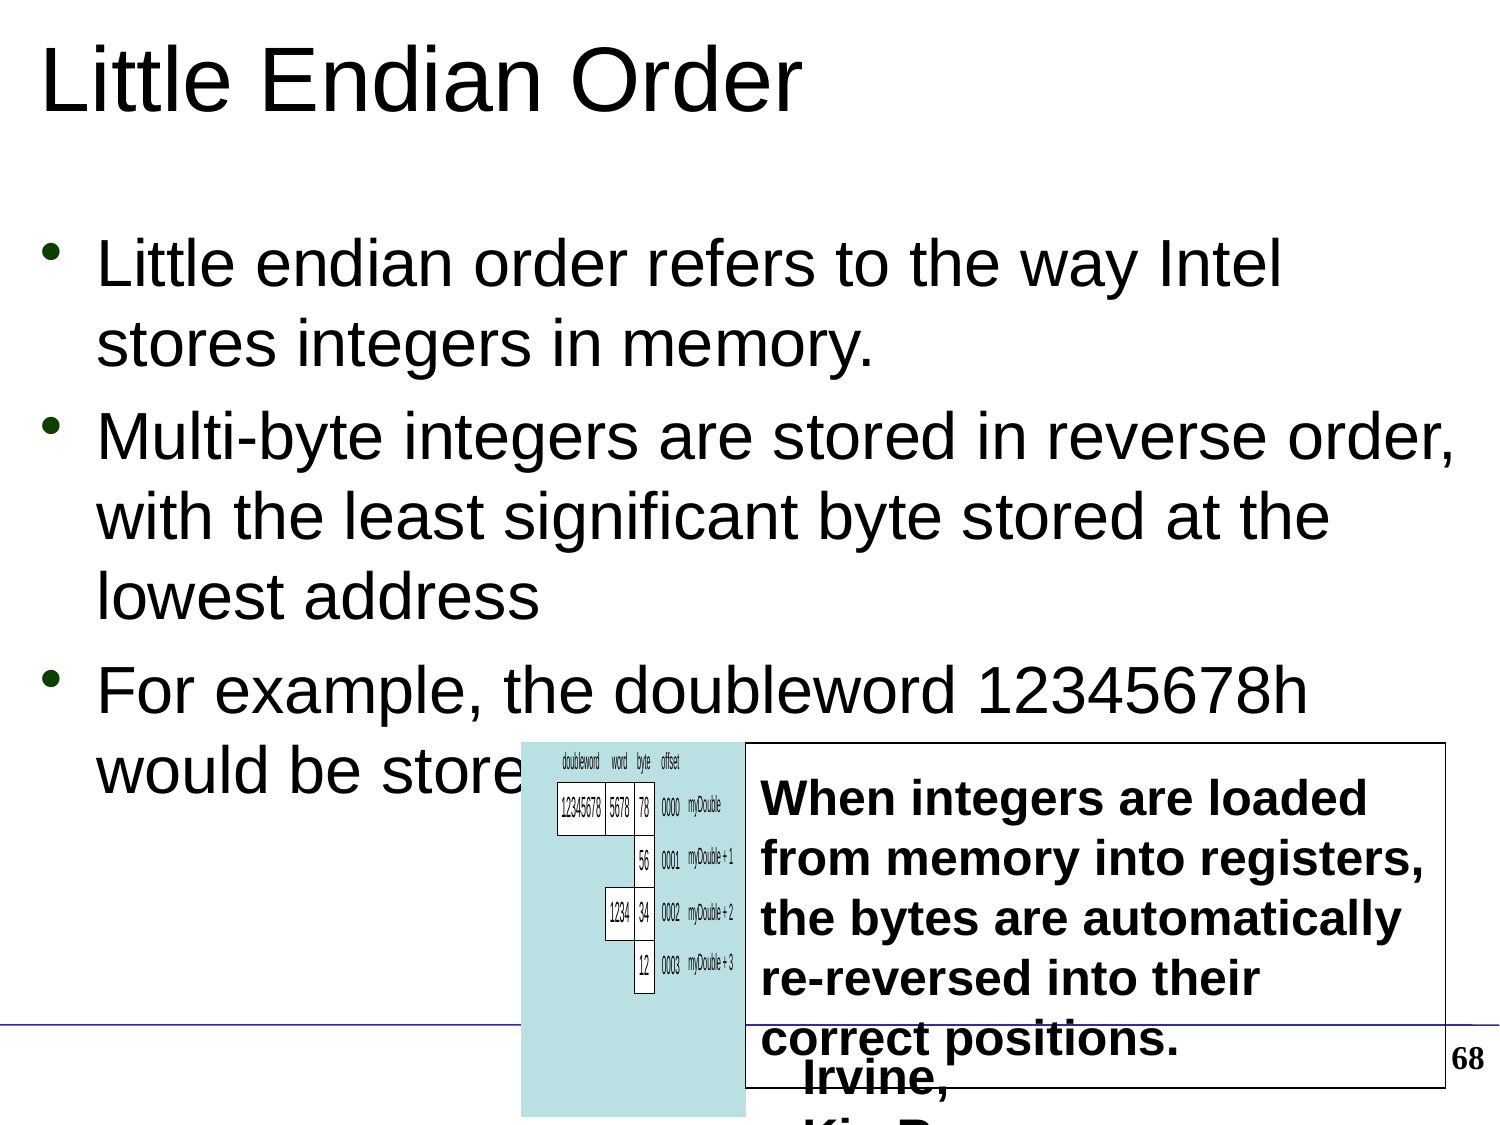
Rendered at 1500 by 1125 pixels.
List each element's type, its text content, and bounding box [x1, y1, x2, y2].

slide_number 68 [1446, 1025, 1500, 1088]
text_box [520, 741, 746, 1117]
text_box When integers are loaded from memory into registers, the bytes are automatically re-reversed into their correct positions. [747, 743, 1446, 1089]
list Little endian order refers to the way Intel stores integers in memory. Multi-byte integers are stored in reverse order, with the least significant byte stored at the lowest address For example, the doubleword 12345678h would be stored as: [24, 212, 1488, 1000]
title Little Endian Order [24, 12, 1488, 200]
slide_number Irvine, Kip R. Assembly Language for Intel-Based Computers 5/e, 2007. [787, 1089, 1000, 1113]
